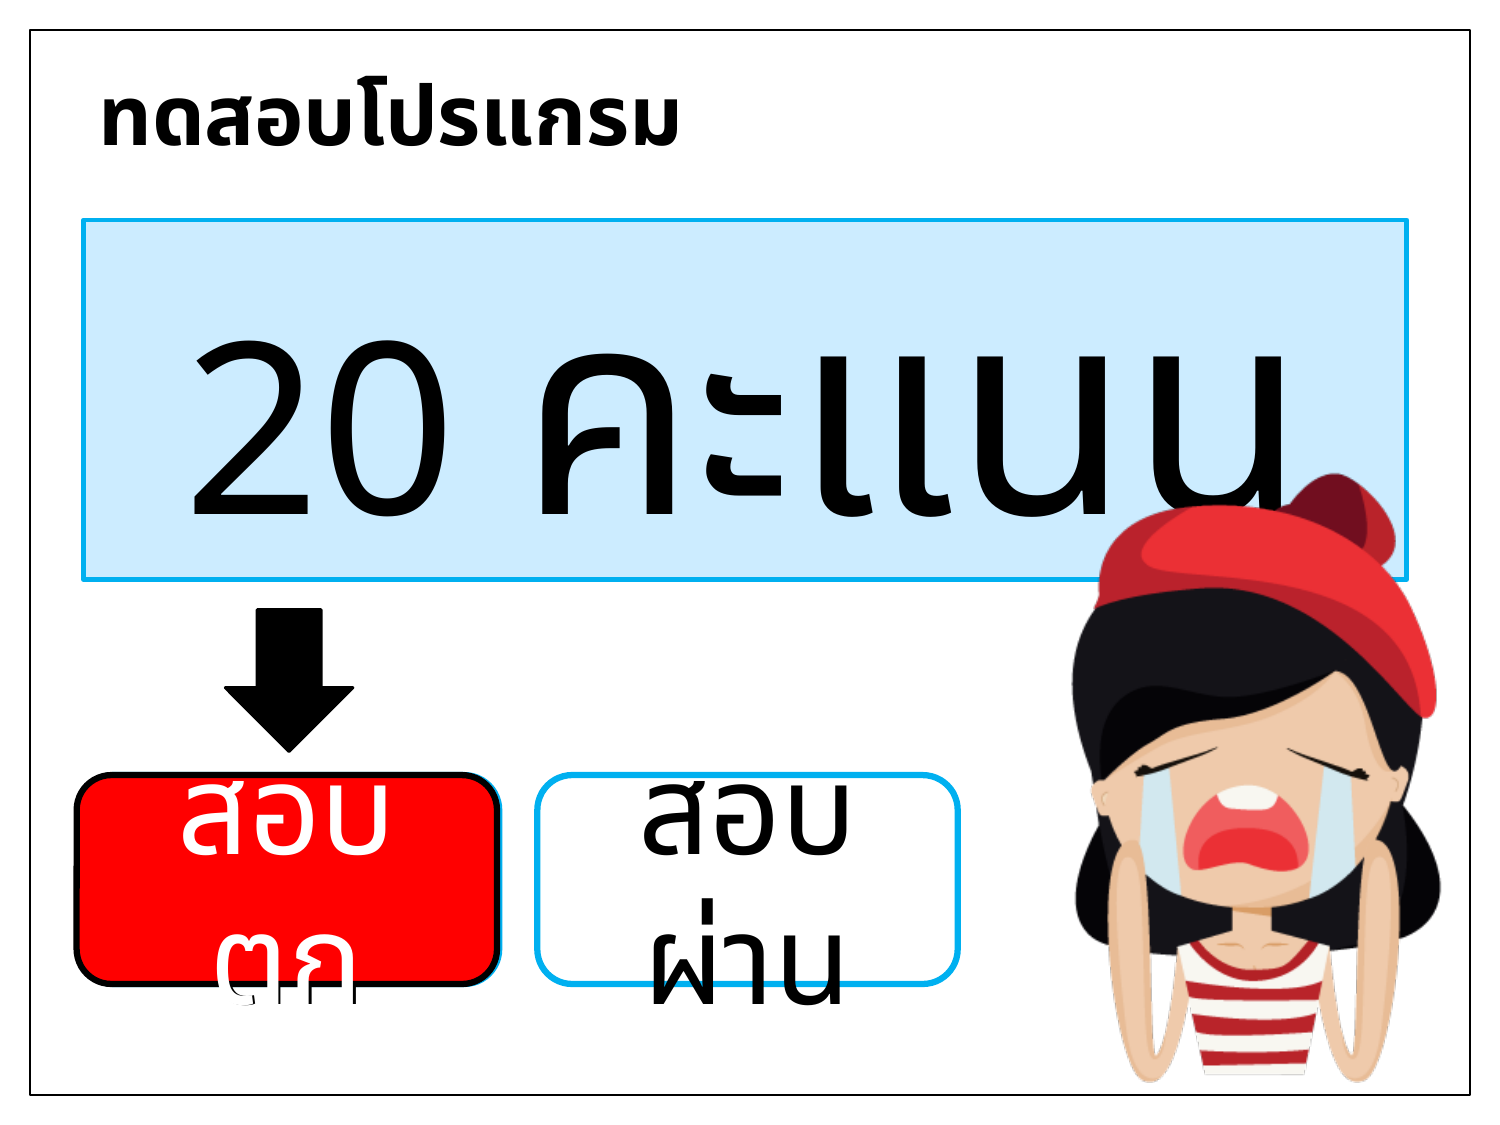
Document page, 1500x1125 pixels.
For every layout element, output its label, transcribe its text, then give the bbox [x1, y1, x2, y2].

picture [1045, 452, 1493, 1098]
text_box ทดสอบโปรแกรม [83, 66, 1299, 289]
text_box สอบผ่าน [535, 773, 960, 986]
text_box [223, 608, 355, 753]
text_box สอบตก [75, 773, 499, 986]
text_box 20 คะแนน [83, 219, 1407, 580]
